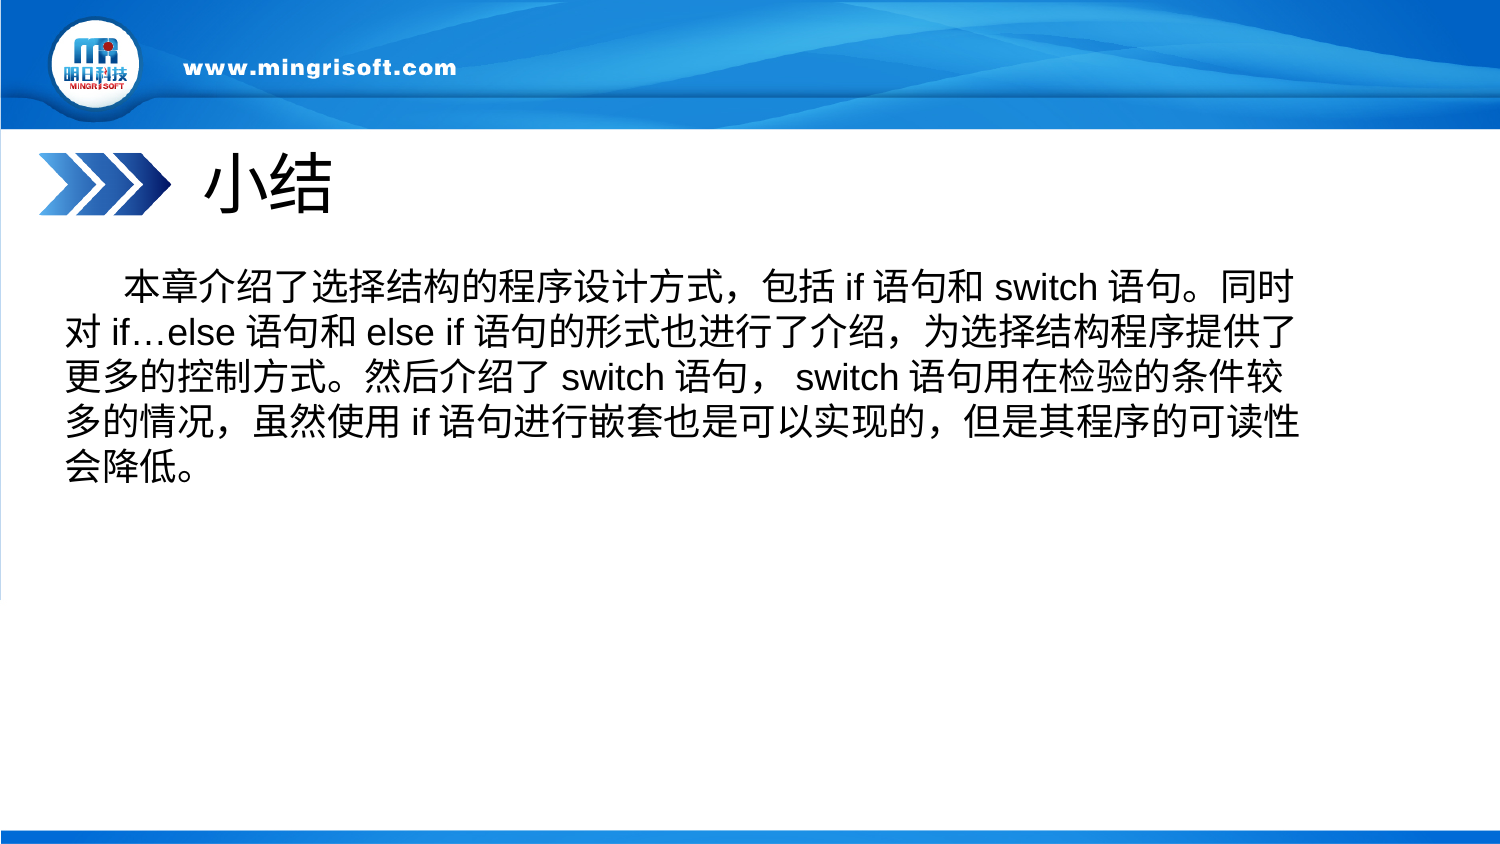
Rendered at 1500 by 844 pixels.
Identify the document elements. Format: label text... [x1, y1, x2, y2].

text_box 本章介绍了选择结构的程序设计方式，包括if语句和switch语句。同时对if…else语句和else if语句的形式也进行了介绍，为选择结构程序提供了更多的控制方式。然后介绍了switch语句，switch语句用在检验的条件较多的情况，虽然使用if语句进行嵌套也是可以实现的，但是其程序的可读性会降低。 [49, 255, 1325, 495]
text_box 小结 [187, 134, 550, 235]
picture [0, 0, 1500, 844]
